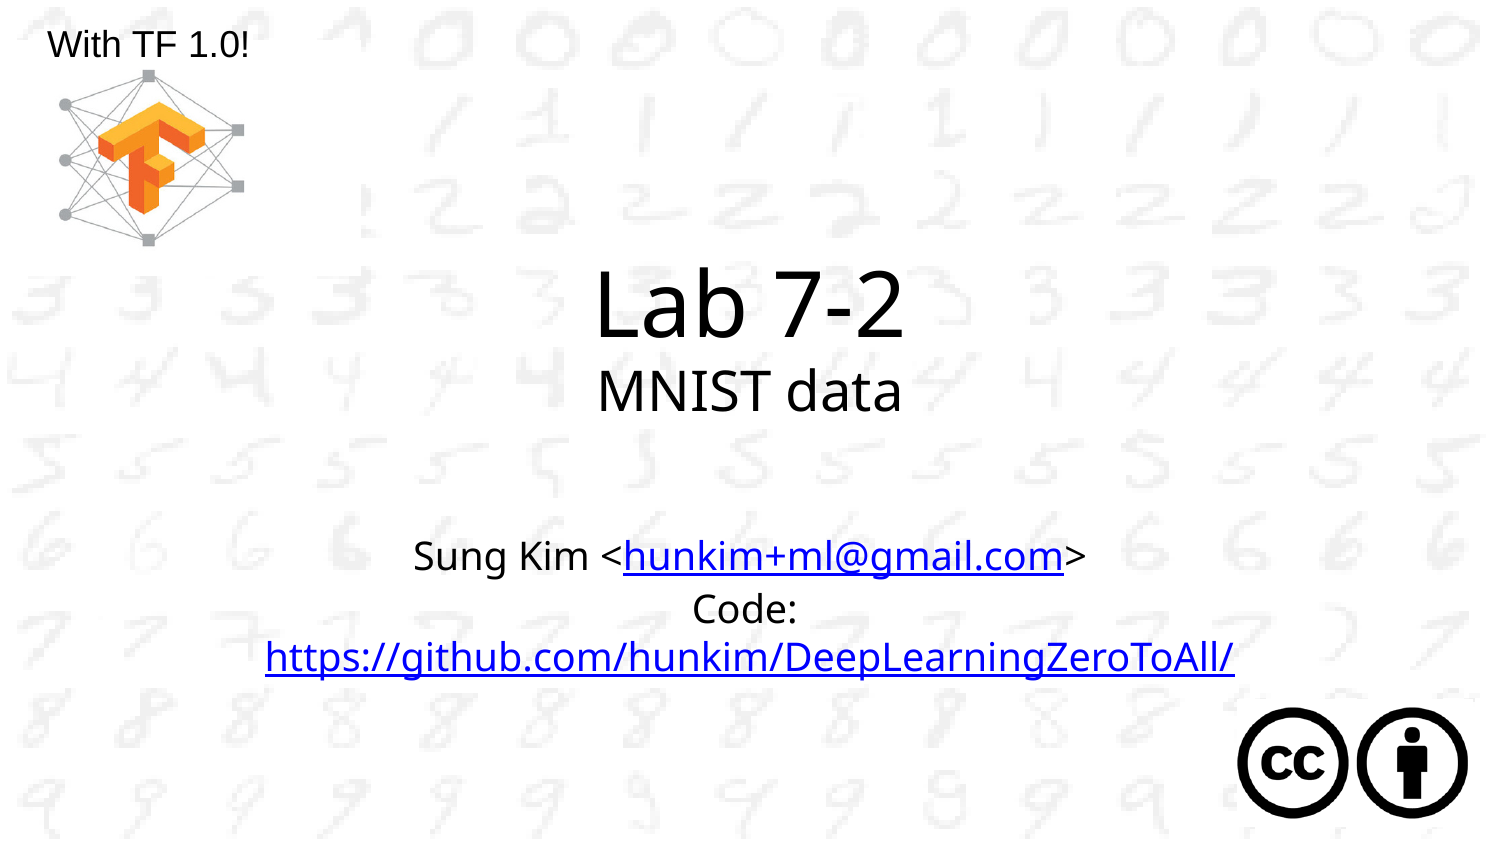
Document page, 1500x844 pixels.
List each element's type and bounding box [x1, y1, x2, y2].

picture [6, 7, 1486, 840]
text_box [0, 14, 361, 276]
